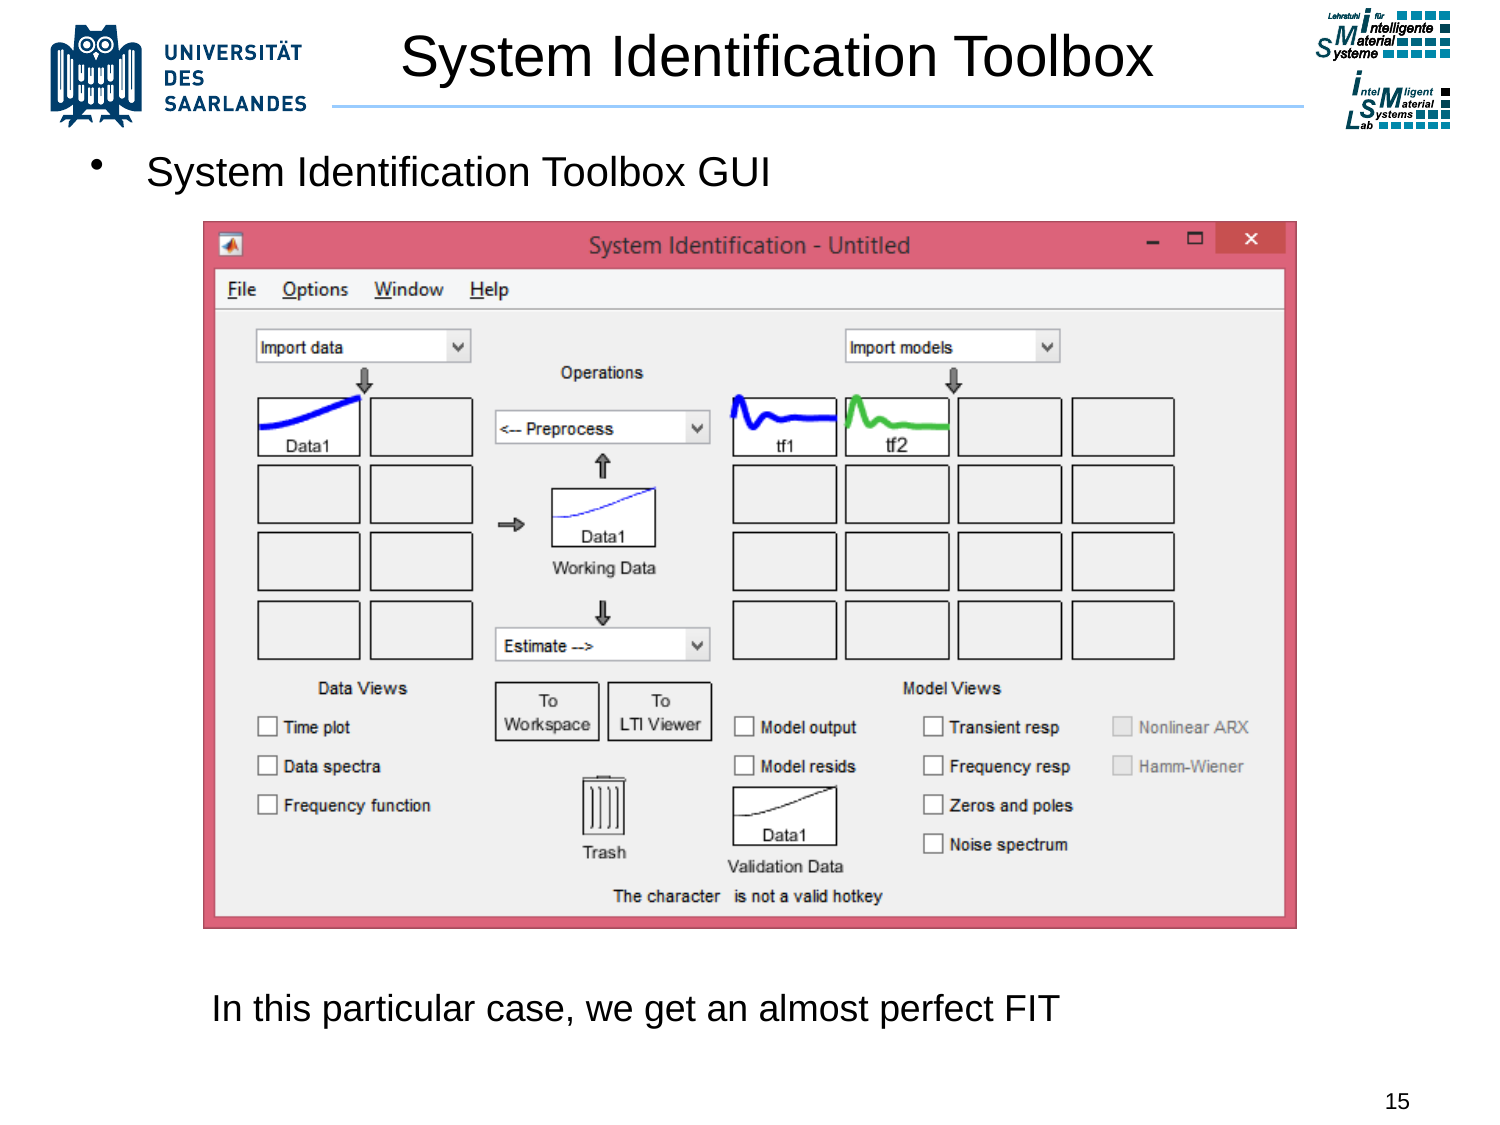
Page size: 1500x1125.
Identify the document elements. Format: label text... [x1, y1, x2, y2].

title System Identification Toolbox [343, 0, 1213, 107]
slide_number 15 [1074, 1079, 1425, 1125]
picture [202, 220, 1298, 930]
list System Identification Toolbox GUI [75, 137, 1425, 971]
text_box In this particular case, we get an almost perfect FIT [196, 976, 1304, 1036]
